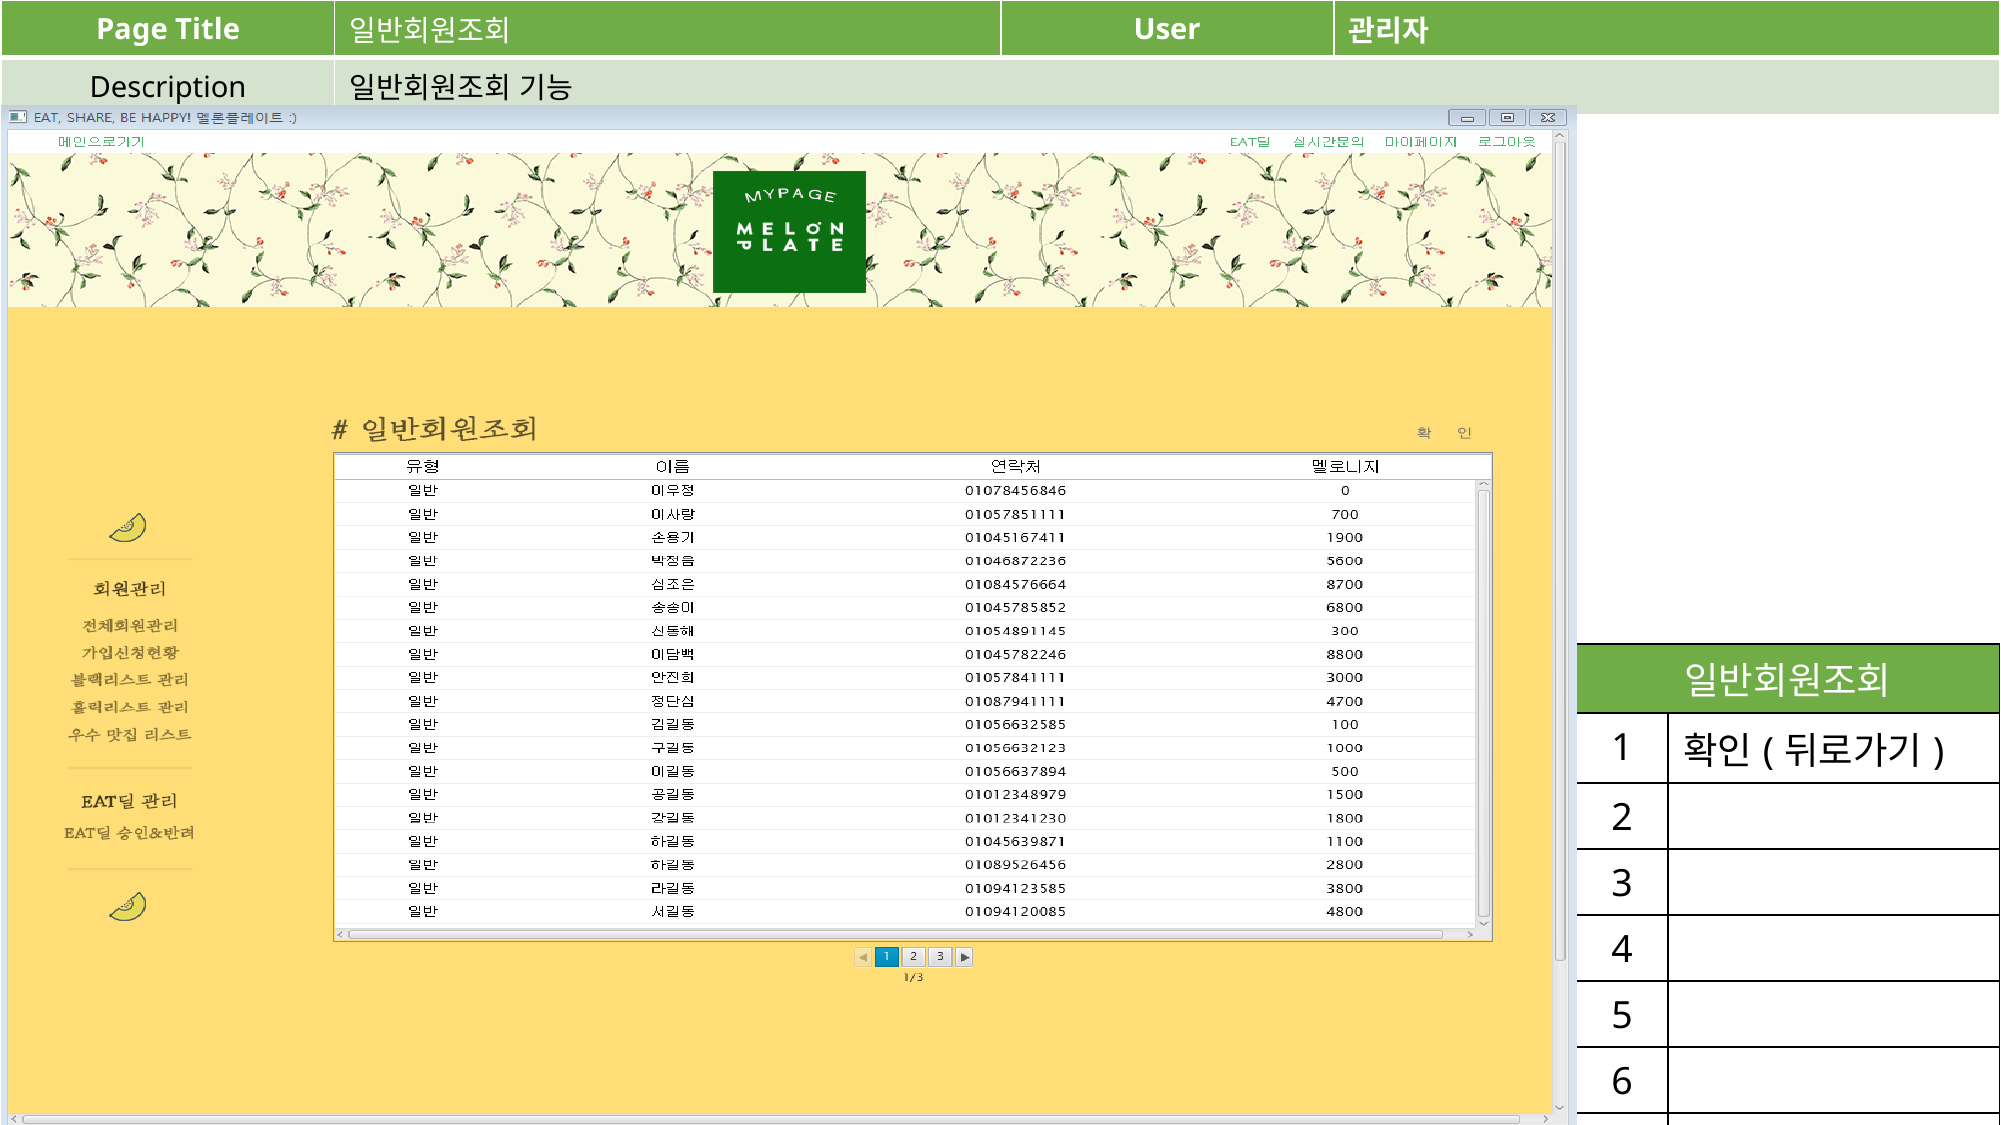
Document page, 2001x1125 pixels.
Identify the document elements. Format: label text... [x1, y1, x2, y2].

table_cell 3 [1577, 850, 1667, 914]
table_cell [1669, 916, 1999, 980]
table_cell 4 [1577, 916, 1667, 980]
table_header User [1002, 1, 1333, 55]
table_header 일반회원조회 [1577, 645, 1999, 712]
table_header 일반회원조회 [335, 1, 1000, 55]
table_cell 1 [1577, 714, 1667, 782]
table_cell [1669, 1114, 1999, 1125]
table_cell 7 [1577, 1114, 1667, 1125]
table_cell 일반회원조회 기능 [335, 60, 1999, 114]
picture [1, 105, 1577, 1125]
table_cell [1669, 850, 1999, 914]
table_cell 6 [1577, 1048, 1667, 1112]
table_header Page Title [2, 1, 334, 55]
table_cell [1669, 784, 1999, 848]
table_header 관리자 [1335, 1, 1999, 55]
table_cell [1669, 1048, 1999, 1112]
table_cell 확인(뒤로가기) [1669, 714, 1999, 782]
table_cell Description [2, 60, 334, 105]
table_cell 5 [1577, 982, 1667, 1046]
table_cell 2 [1577, 784, 1667, 848]
table_cell [1669, 982, 1999, 1046]
